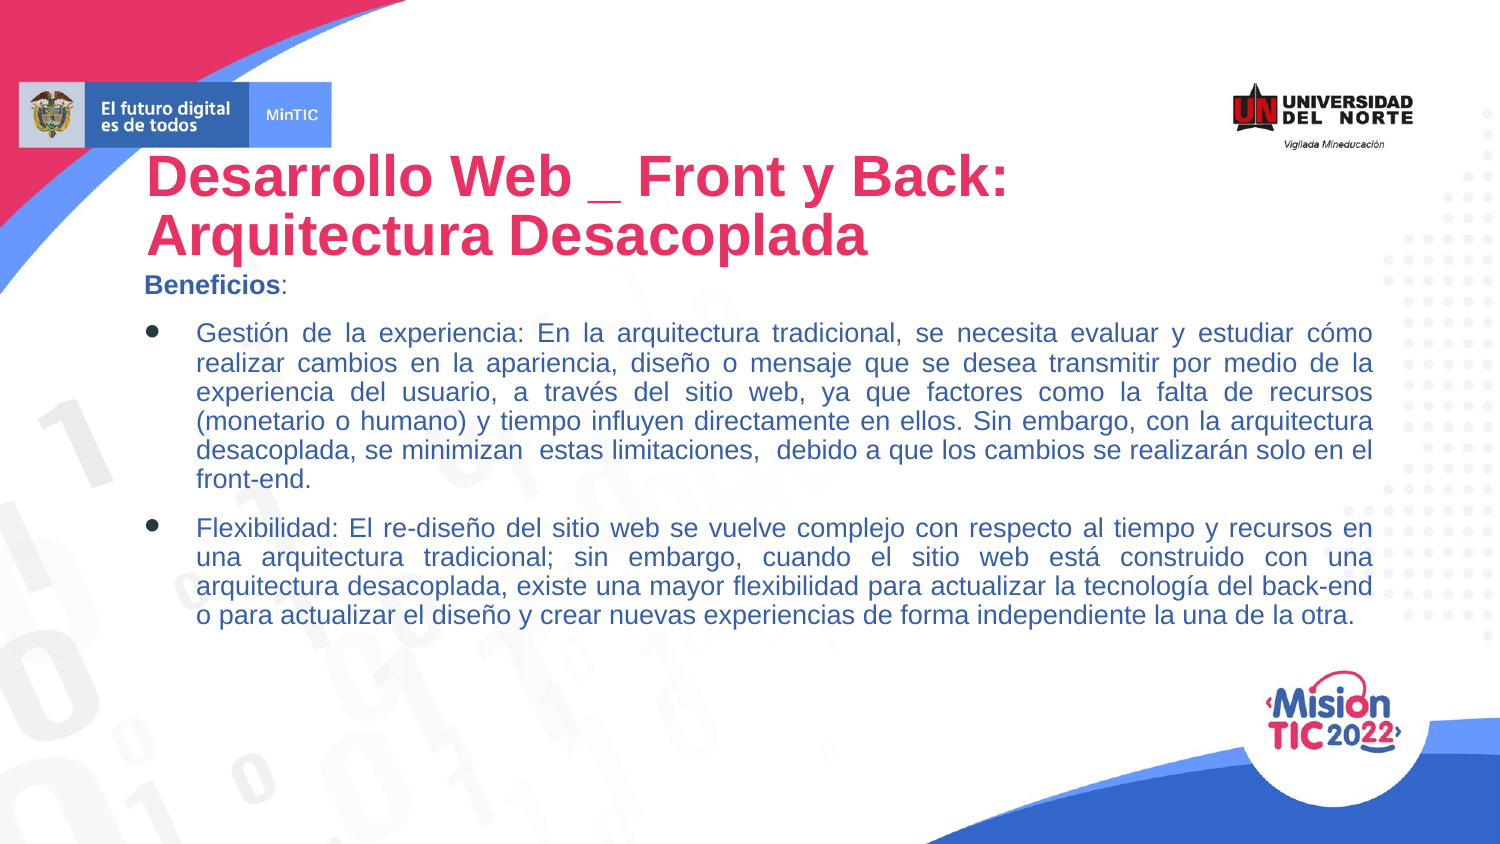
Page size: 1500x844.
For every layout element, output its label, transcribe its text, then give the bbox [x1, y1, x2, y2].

text_box Beneficios: Gestión de la experiencia: En la arquitectura tradicional, se necesita evaluar y estudiar cómo realizar cambios en la apariencia, diseño o mensaje que se desea transmitir por medio de la experiencia del usuario, a través del sitio web, ya que factores como la falta de recursos (monetario o humano) y tiempo influyen directamente en ellos. Sin embargo, con la arquitectura desacoplada, se minimizan estas limitaciones, debido a que los cambios se realizarán solo en el front-end. Flexibilidad: El re-diseño del sitio web se vuelve complejo con respecto al tiempo y recursos en una arquitectura tradicional; sin embargo, cuando el sitio web está construido con una arquitectura desacoplada, existe una mayor flexibilidad para actualizar la tecnología del back-end o para actualizar el diseño y crear nuevas experiencias de forma independiente la una de la otra. [121, 265, 1373, 842]
picture [0, 0, 1500, 844]
text_box Desarrollo Web _ Front y Back: Arquitectura Desacoplada [135, 94, 1373, 265]
